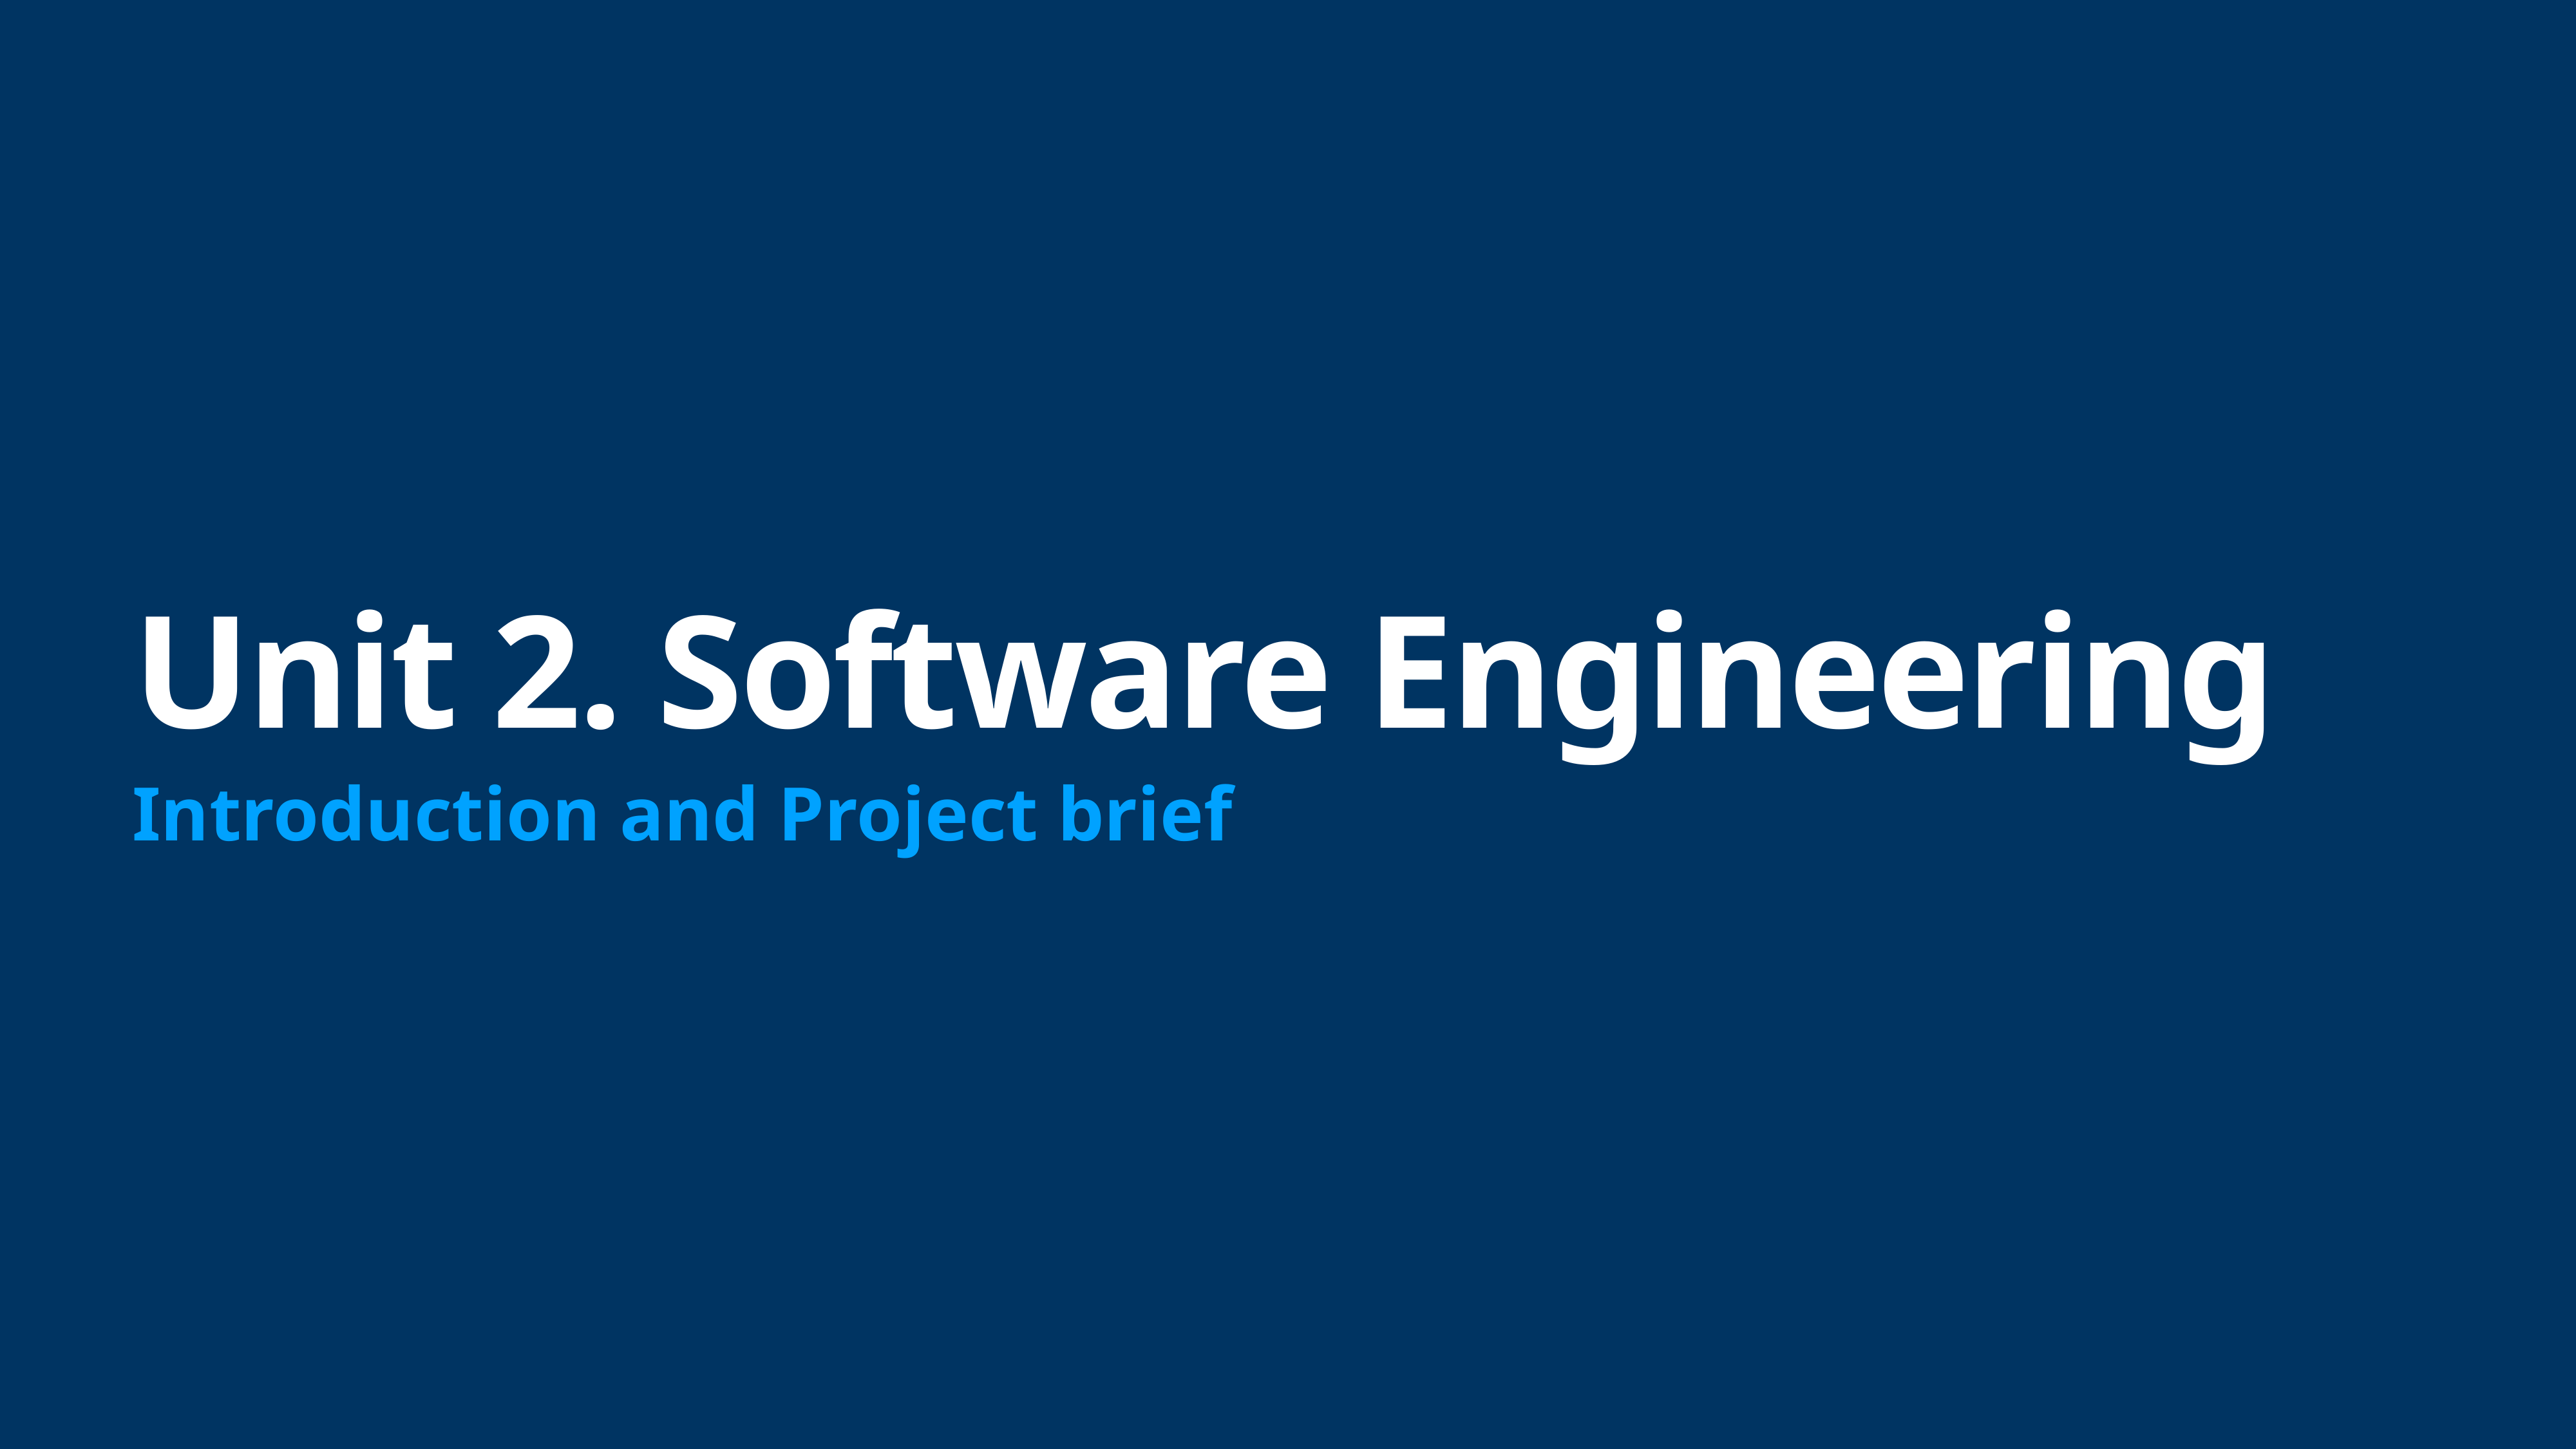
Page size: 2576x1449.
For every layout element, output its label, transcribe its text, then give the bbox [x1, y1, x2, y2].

subtitle Introduction and Project brief [126, 761, 2448, 963]
title Unit 2. Software Engineering [127, 271, 2449, 764]
